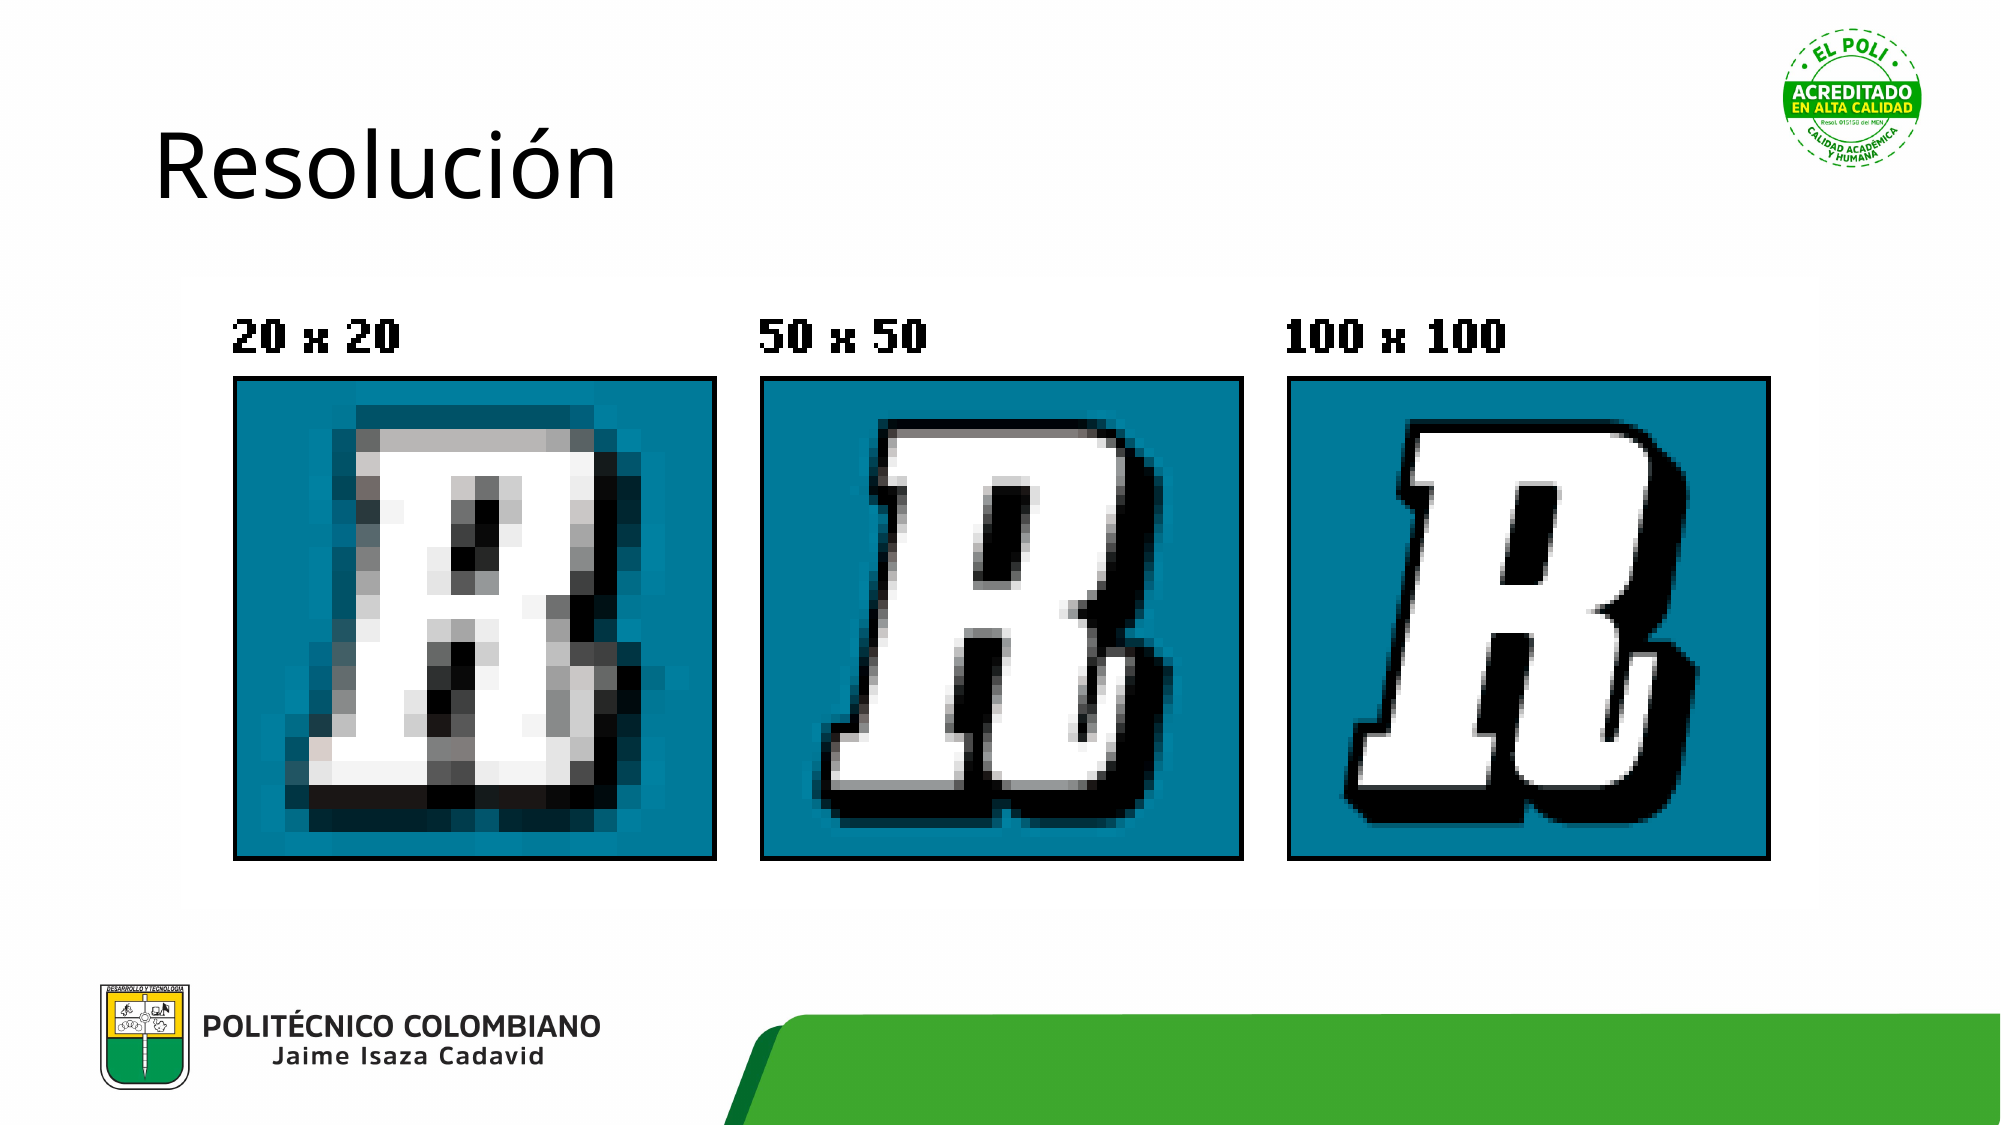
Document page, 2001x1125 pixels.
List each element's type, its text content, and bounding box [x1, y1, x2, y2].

picture [0, 0, 2001, 1125]
title Resolución [137, 59, 1863, 278]
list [181, 277, 1819, 909]
